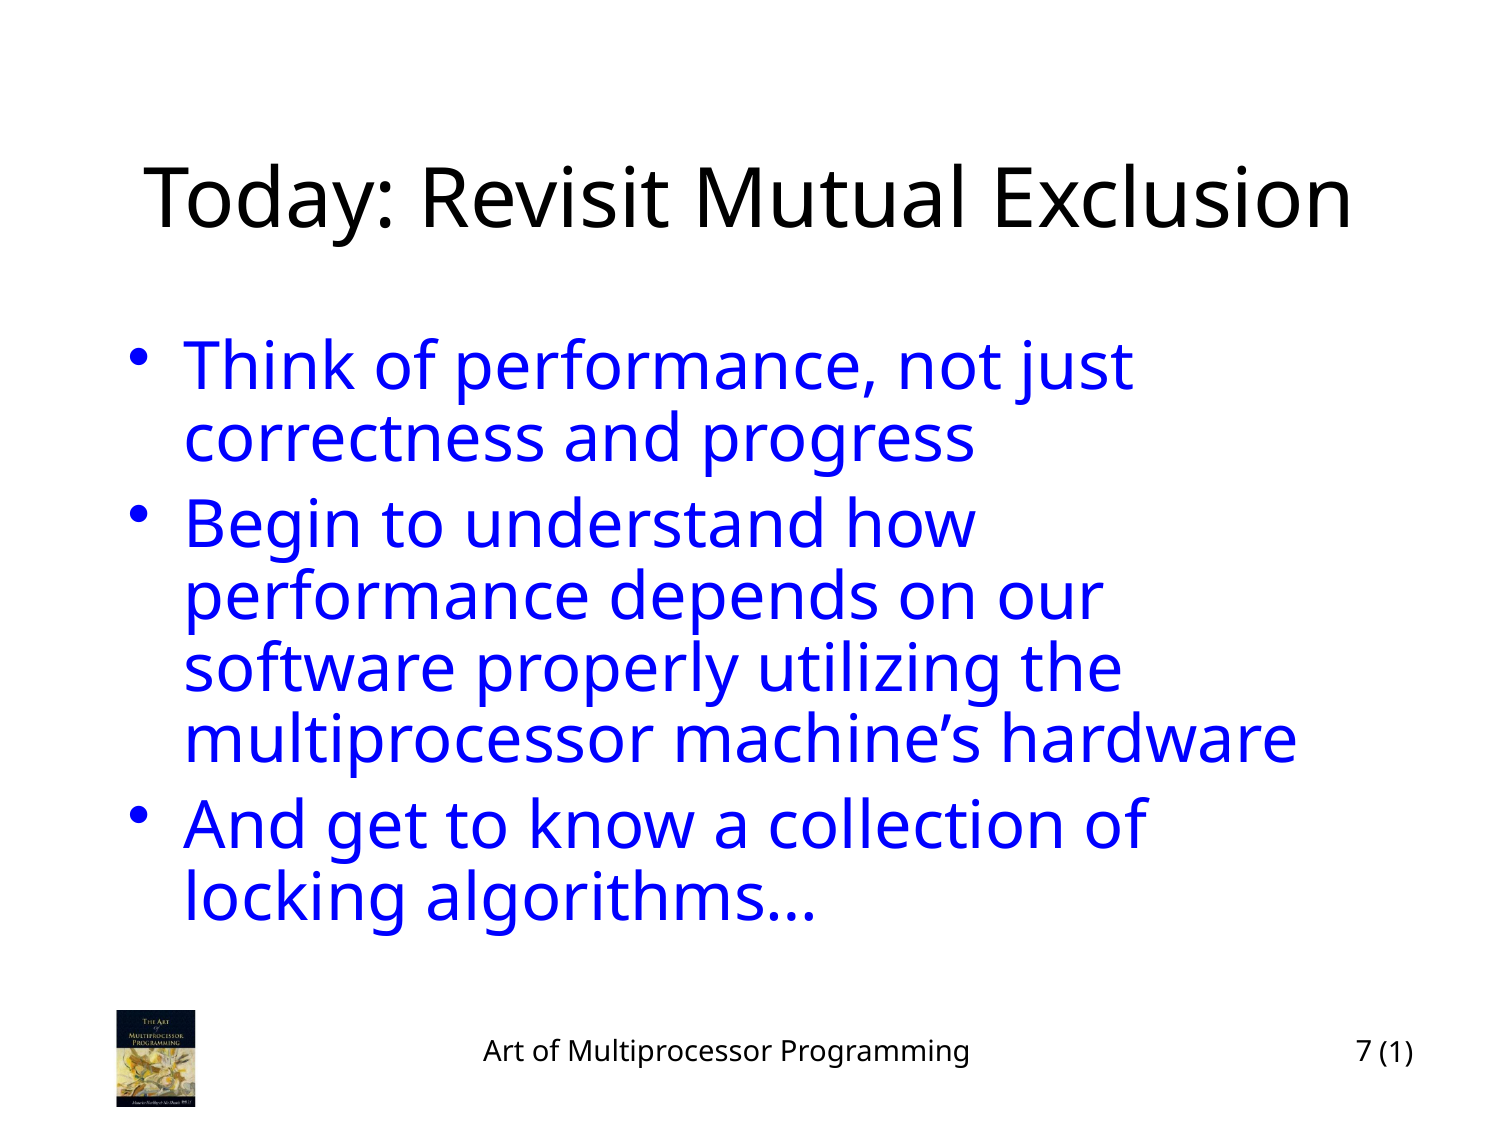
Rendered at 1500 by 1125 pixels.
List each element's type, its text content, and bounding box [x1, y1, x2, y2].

picture [416, 416, 438, 438]
footer Art of Multiprocessor Programming [433, 1024, 1022, 1101]
slide_number 7 [1074, 1024, 1388, 1101]
title Today: Revisit Mutual Exclusion [112, 99, 1388, 288]
text_box (1) [1364, 1025, 1429, 1076]
picture [107, 1010, 204, 1107]
list Think of performance, not just correctness and progress Begin to understand how performance depends on our software properly utilizing the multiprocessor machine’s hardware And get to know a collection of locking algorithms… [112, 324, 1388, 1001]
